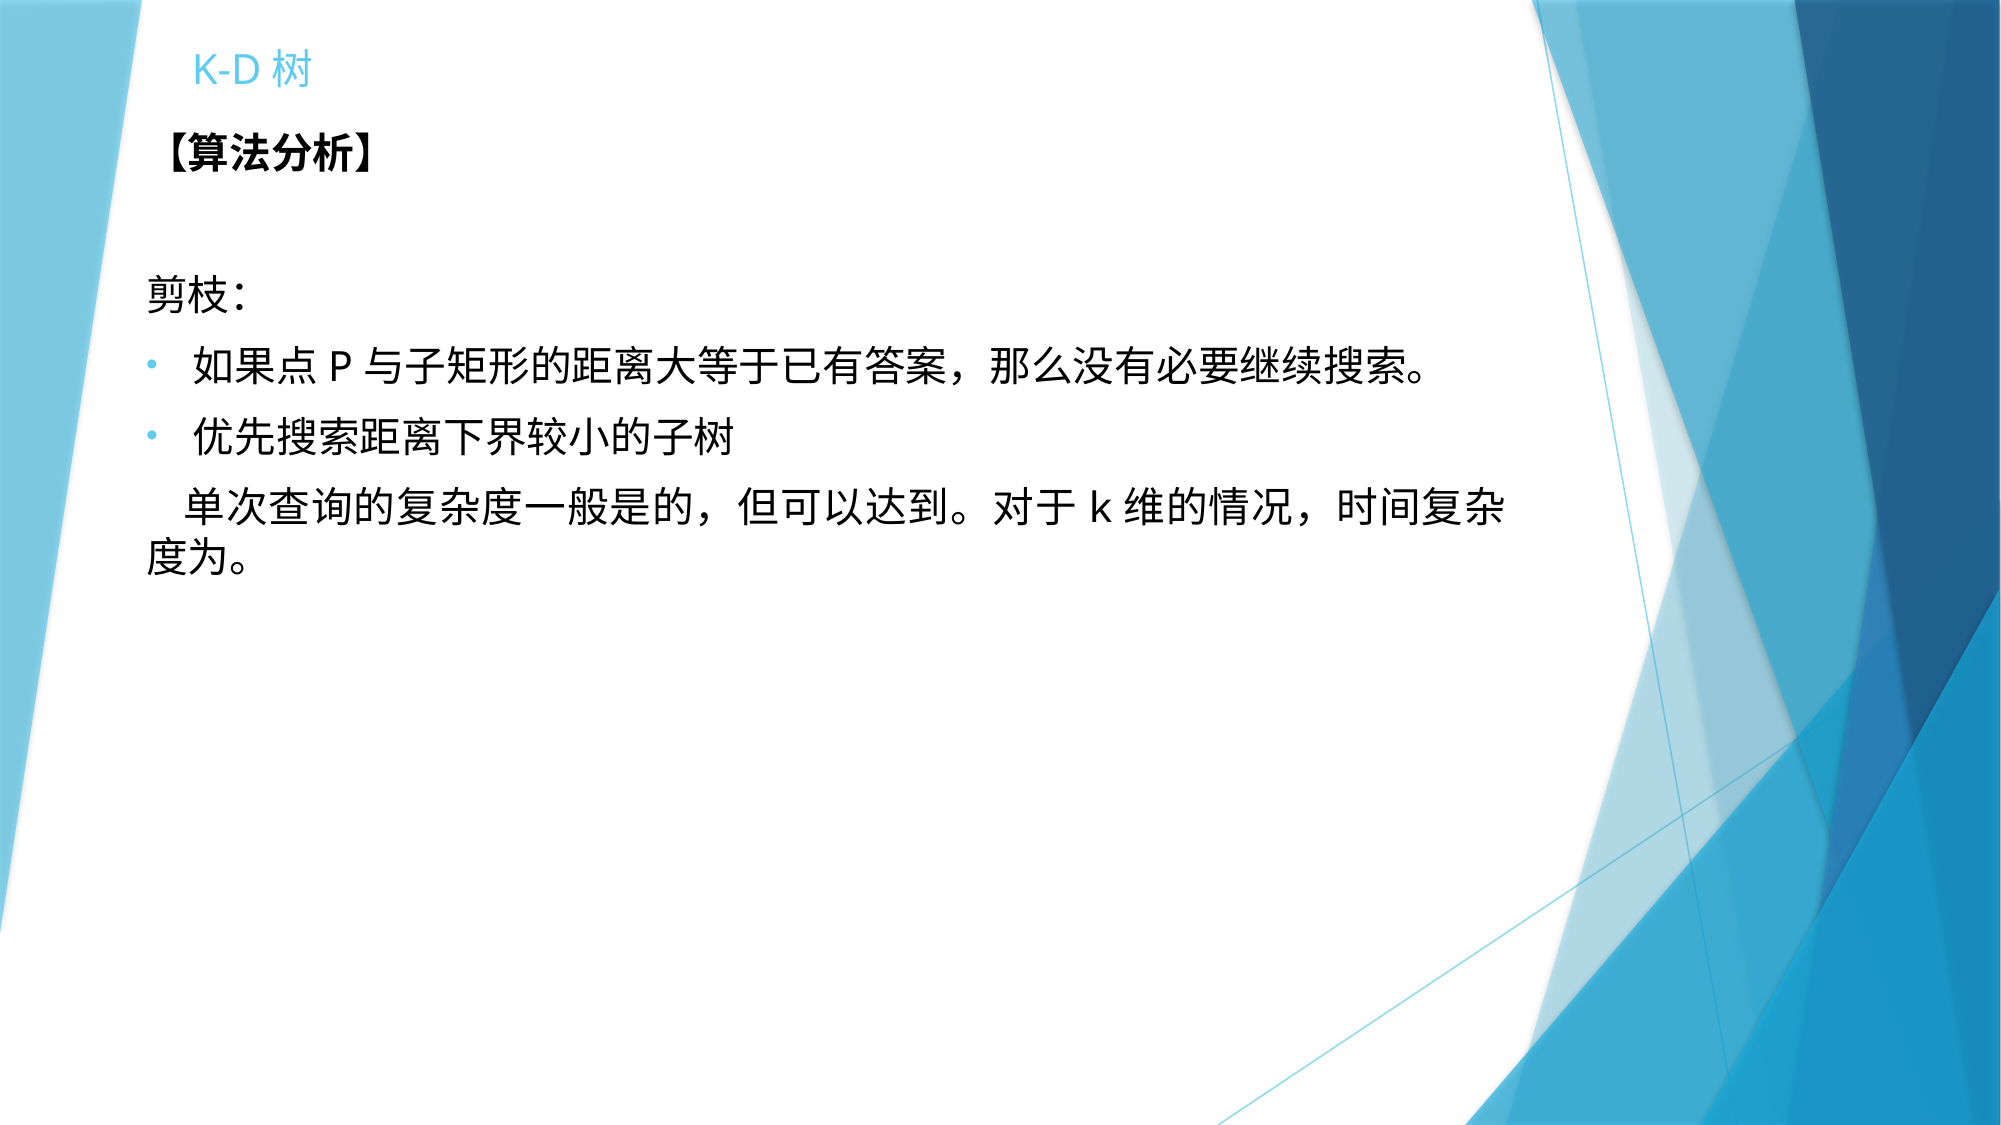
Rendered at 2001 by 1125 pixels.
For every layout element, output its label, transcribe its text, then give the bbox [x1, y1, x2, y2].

title K-D树 [162, 43, 332, 101]
